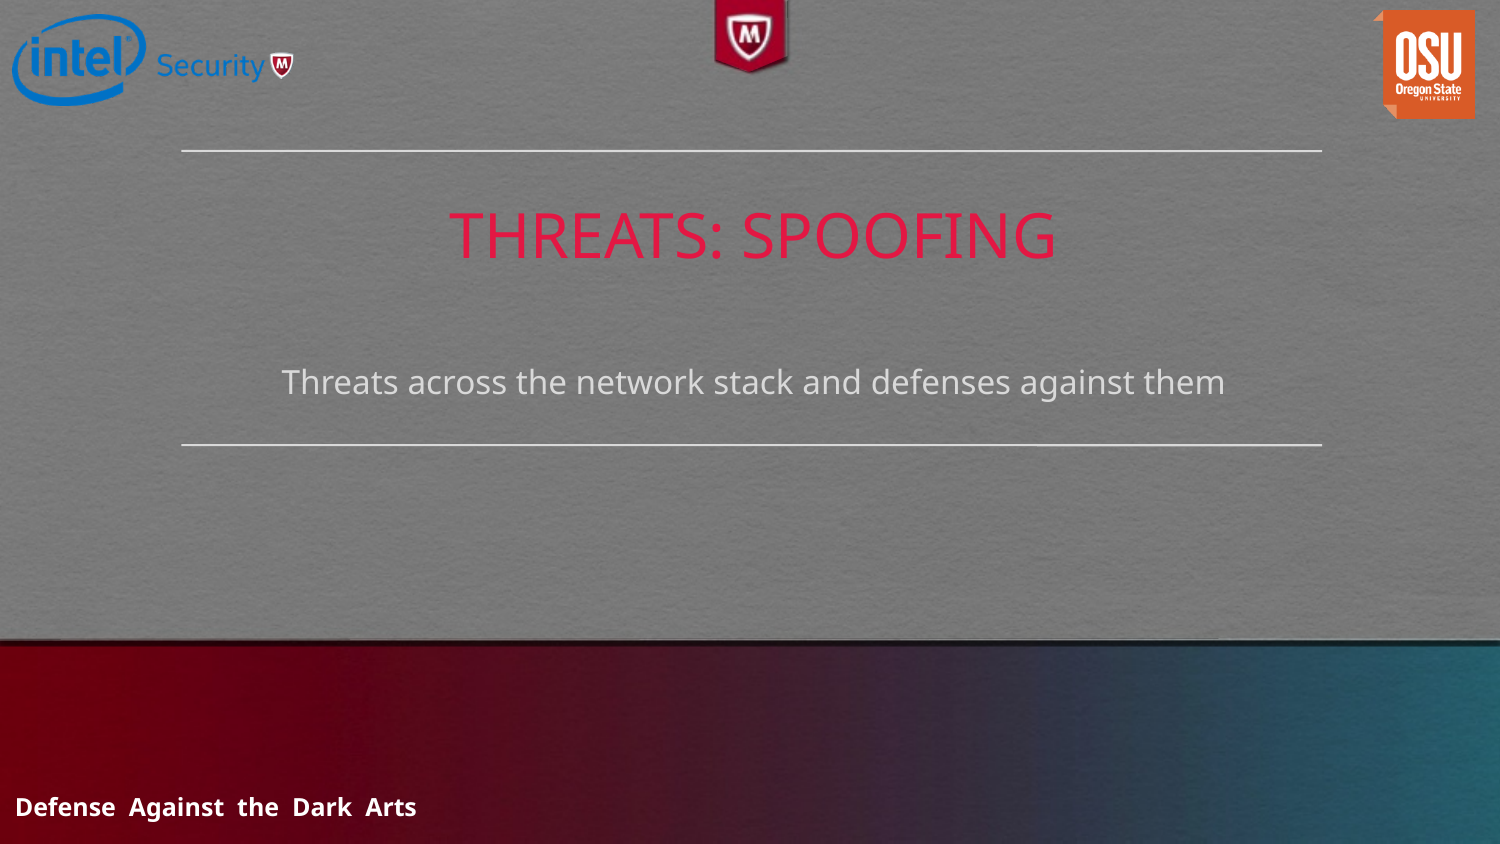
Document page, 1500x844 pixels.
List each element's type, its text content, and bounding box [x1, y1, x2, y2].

title Threats: Spoofing [204, 185, 1304, 356]
subtitle Threats across the network stack and defenses against them [204, 356, 1305, 422]
picture [0, 0, 1500, 844]
